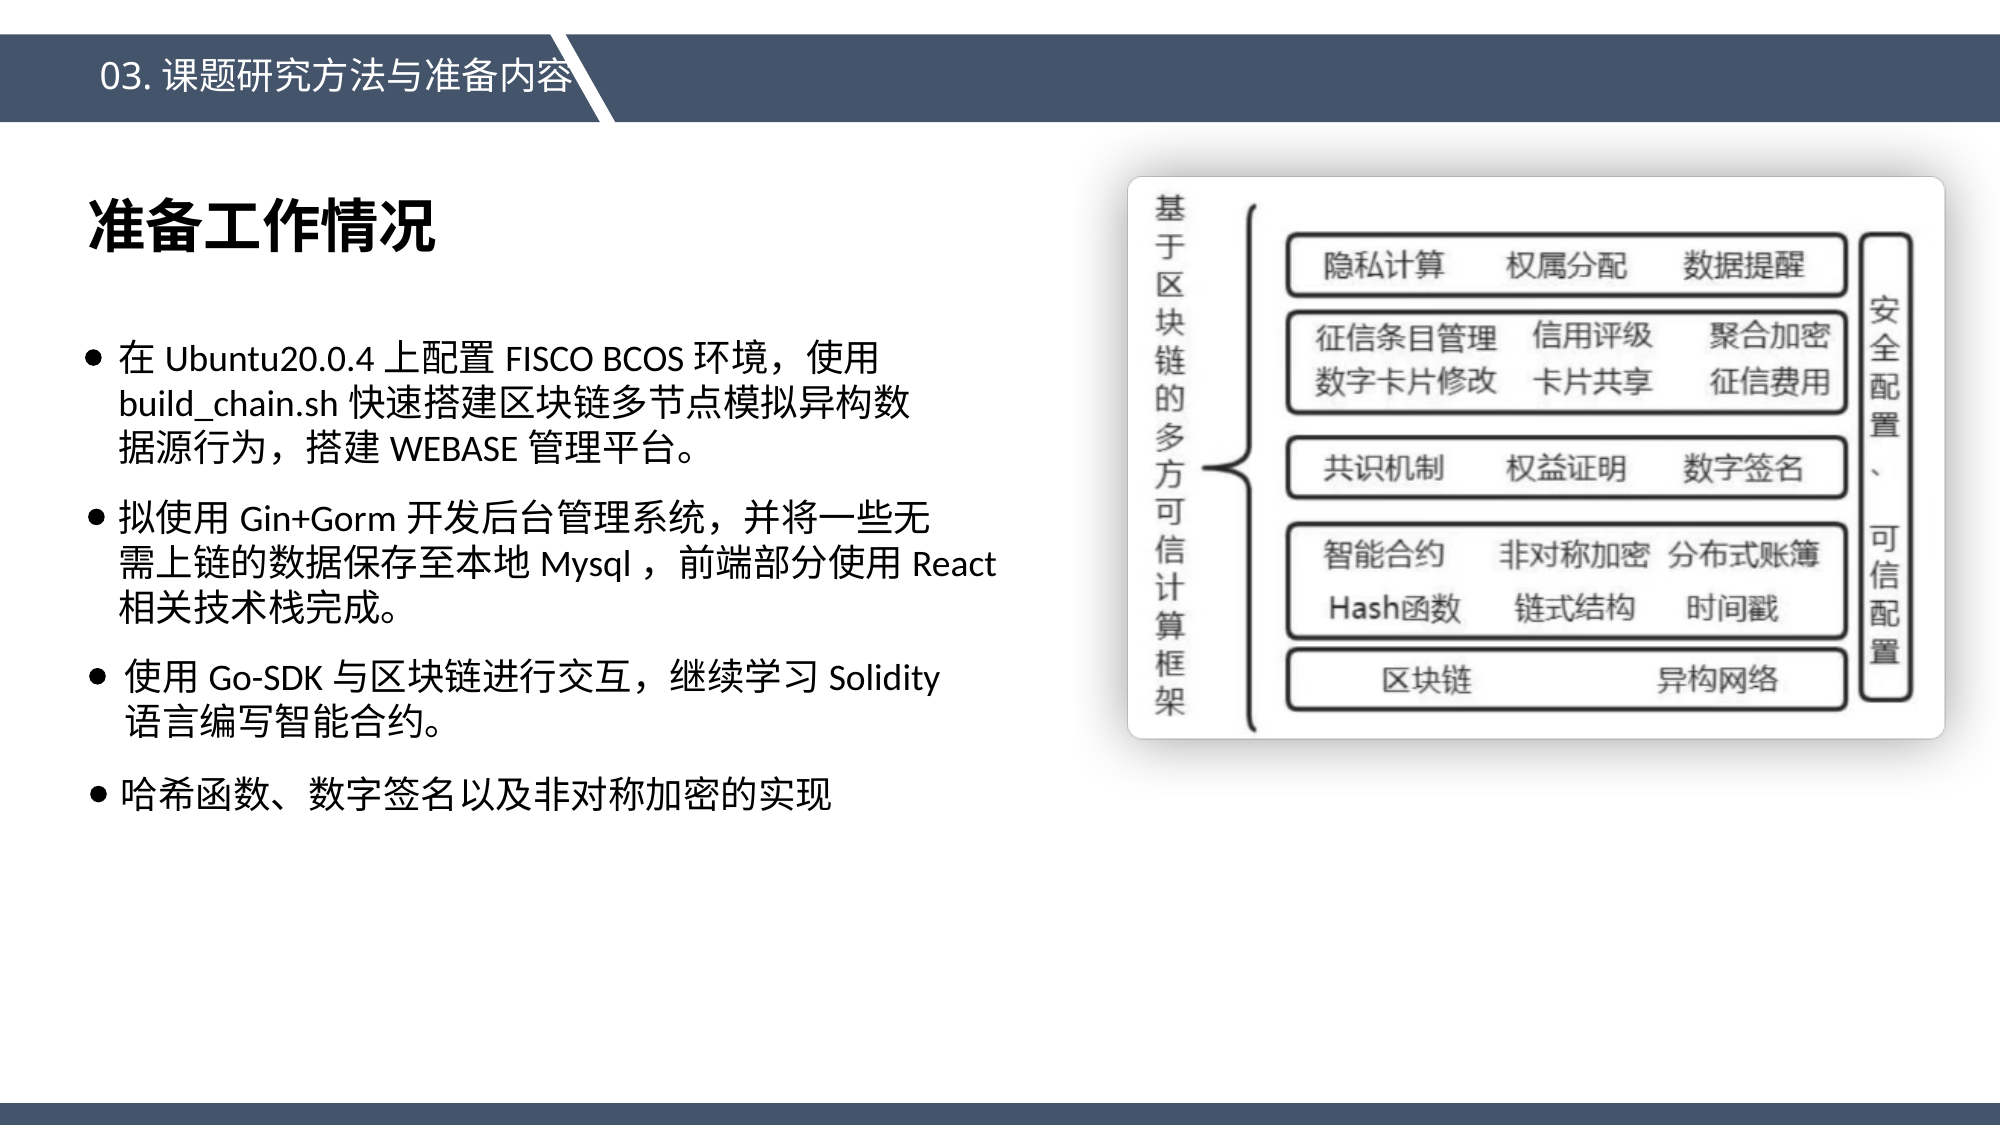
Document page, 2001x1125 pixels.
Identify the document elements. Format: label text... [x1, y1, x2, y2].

text_box [90, 785, 105, 803]
text_box 哈希函数、数字签名以及非对称加密的实现 [105, 763, 849, 824]
text_box 在Ubuntu20.0.4上配置FISCO BCOS环境，使用build_chain.sh快速搭建区块链多节点模拟异构数 据源行为，搭建WEBASE管理平台。 [103, 326, 1030, 477]
text_box [0, 1102, 2000, 1125]
text_box [85, 349, 102, 366]
text_box 准备工作情况 [72, 181, 452, 267]
text_box [563, 33, 2000, 124]
text_box [0, 33, 557, 44]
text_box [89, 667, 106, 685]
picture [1073, 122, 2000, 794]
text_box [88, 508, 103, 526]
text_box 03.课题研究方法与准备内容 [0, 44, 744, 105]
text_box [0, 105, 602, 124]
text_box 使用Go-SDK与区块链进行交互，继续学习Solidity 语言编写智能合约。 [109, 645, 956, 750]
text_box 拟使用Gin+Gorm开发后台管理系统，并将一些无 需上链的数据保存至本地Mysql，前端部分使用React相关技术栈完成。 [103, 486, 1030, 637]
